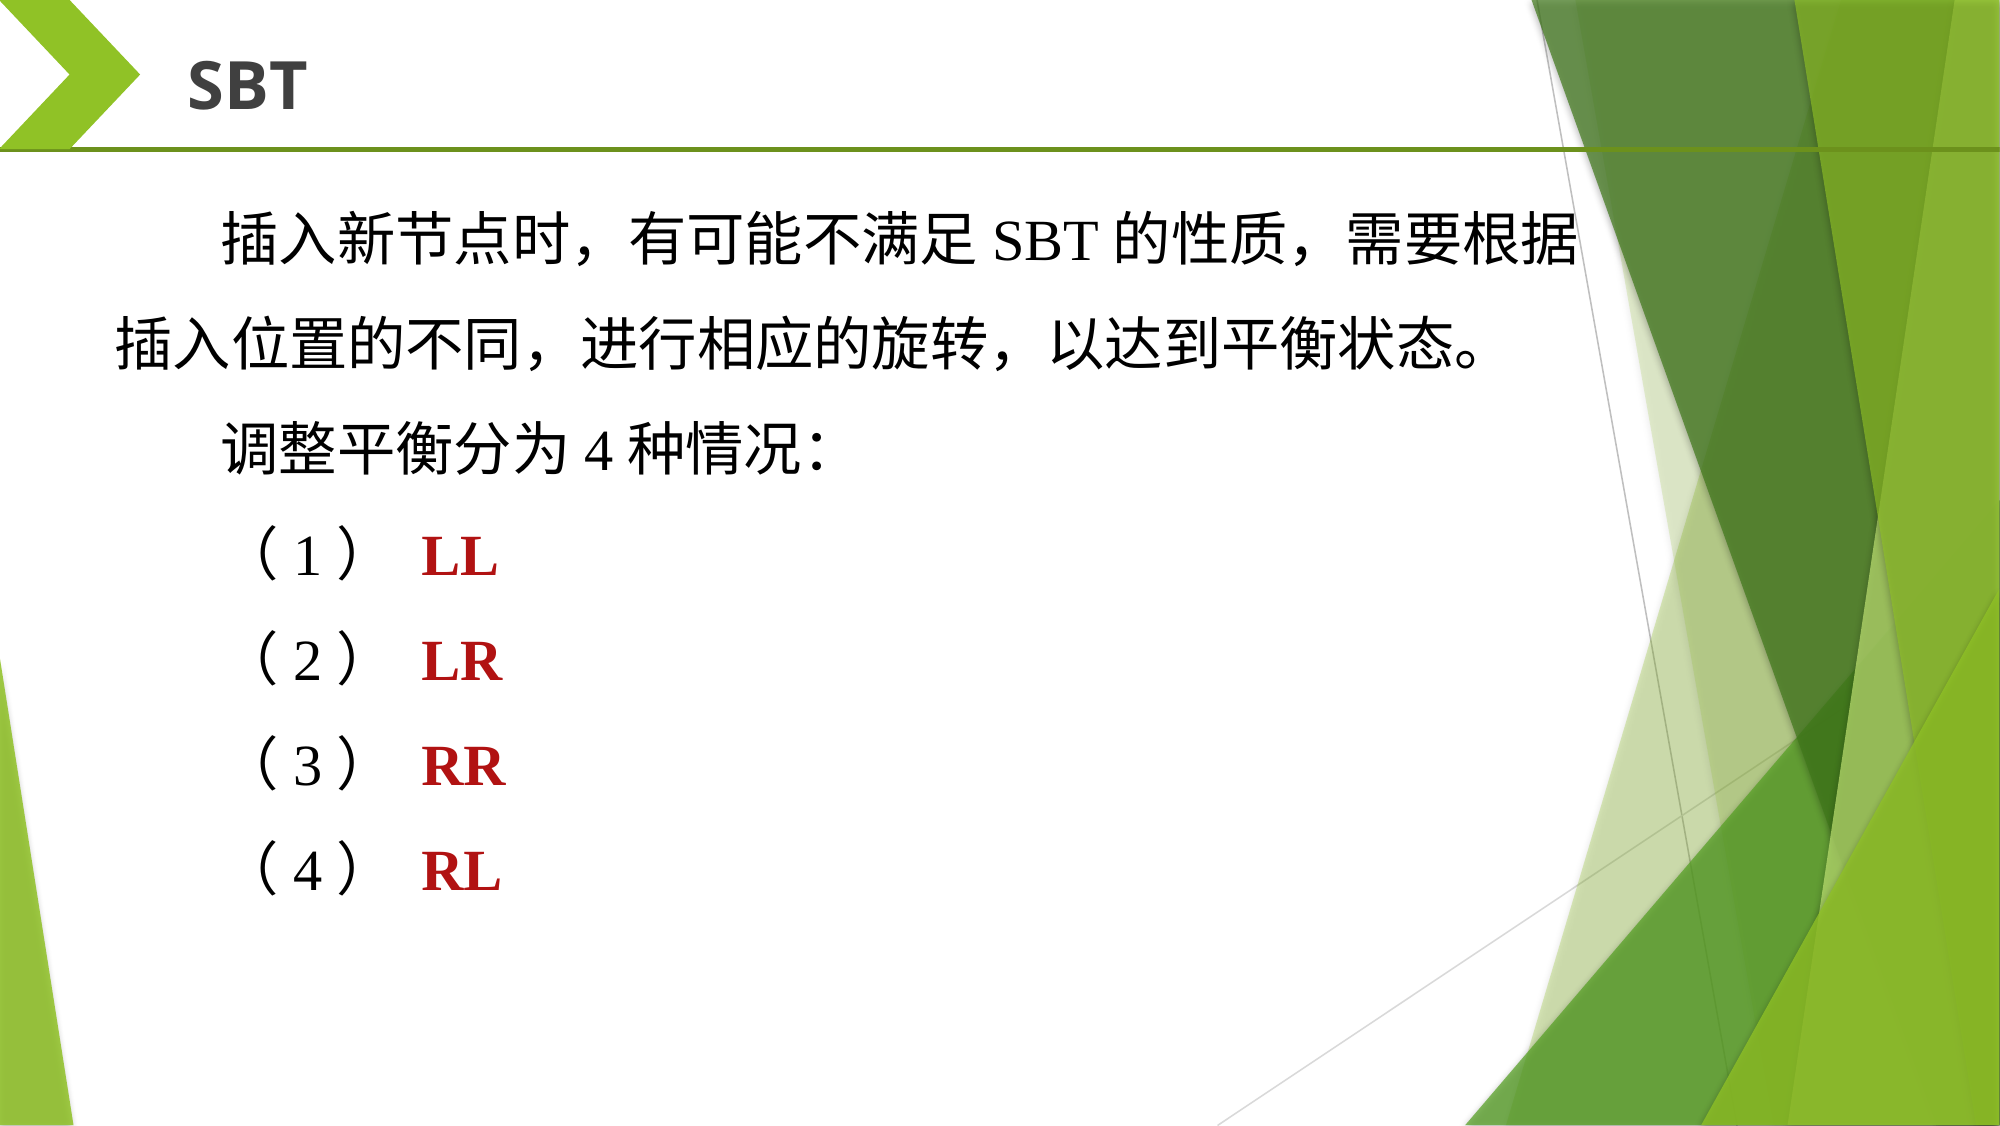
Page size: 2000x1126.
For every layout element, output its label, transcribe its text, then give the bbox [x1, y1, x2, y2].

text_box 插入新节点时，有可能不满足SBT的性质，需要根据插入位置的不同，进行相应的旋转，以达到平衡状态。 调整平衡分为4种情况： （1） LL （2） LR （3） RR （4） RL [99, 161, 1626, 910]
text_box [0, 0, 142, 148]
text_box SBT [173, 35, 823, 131]
